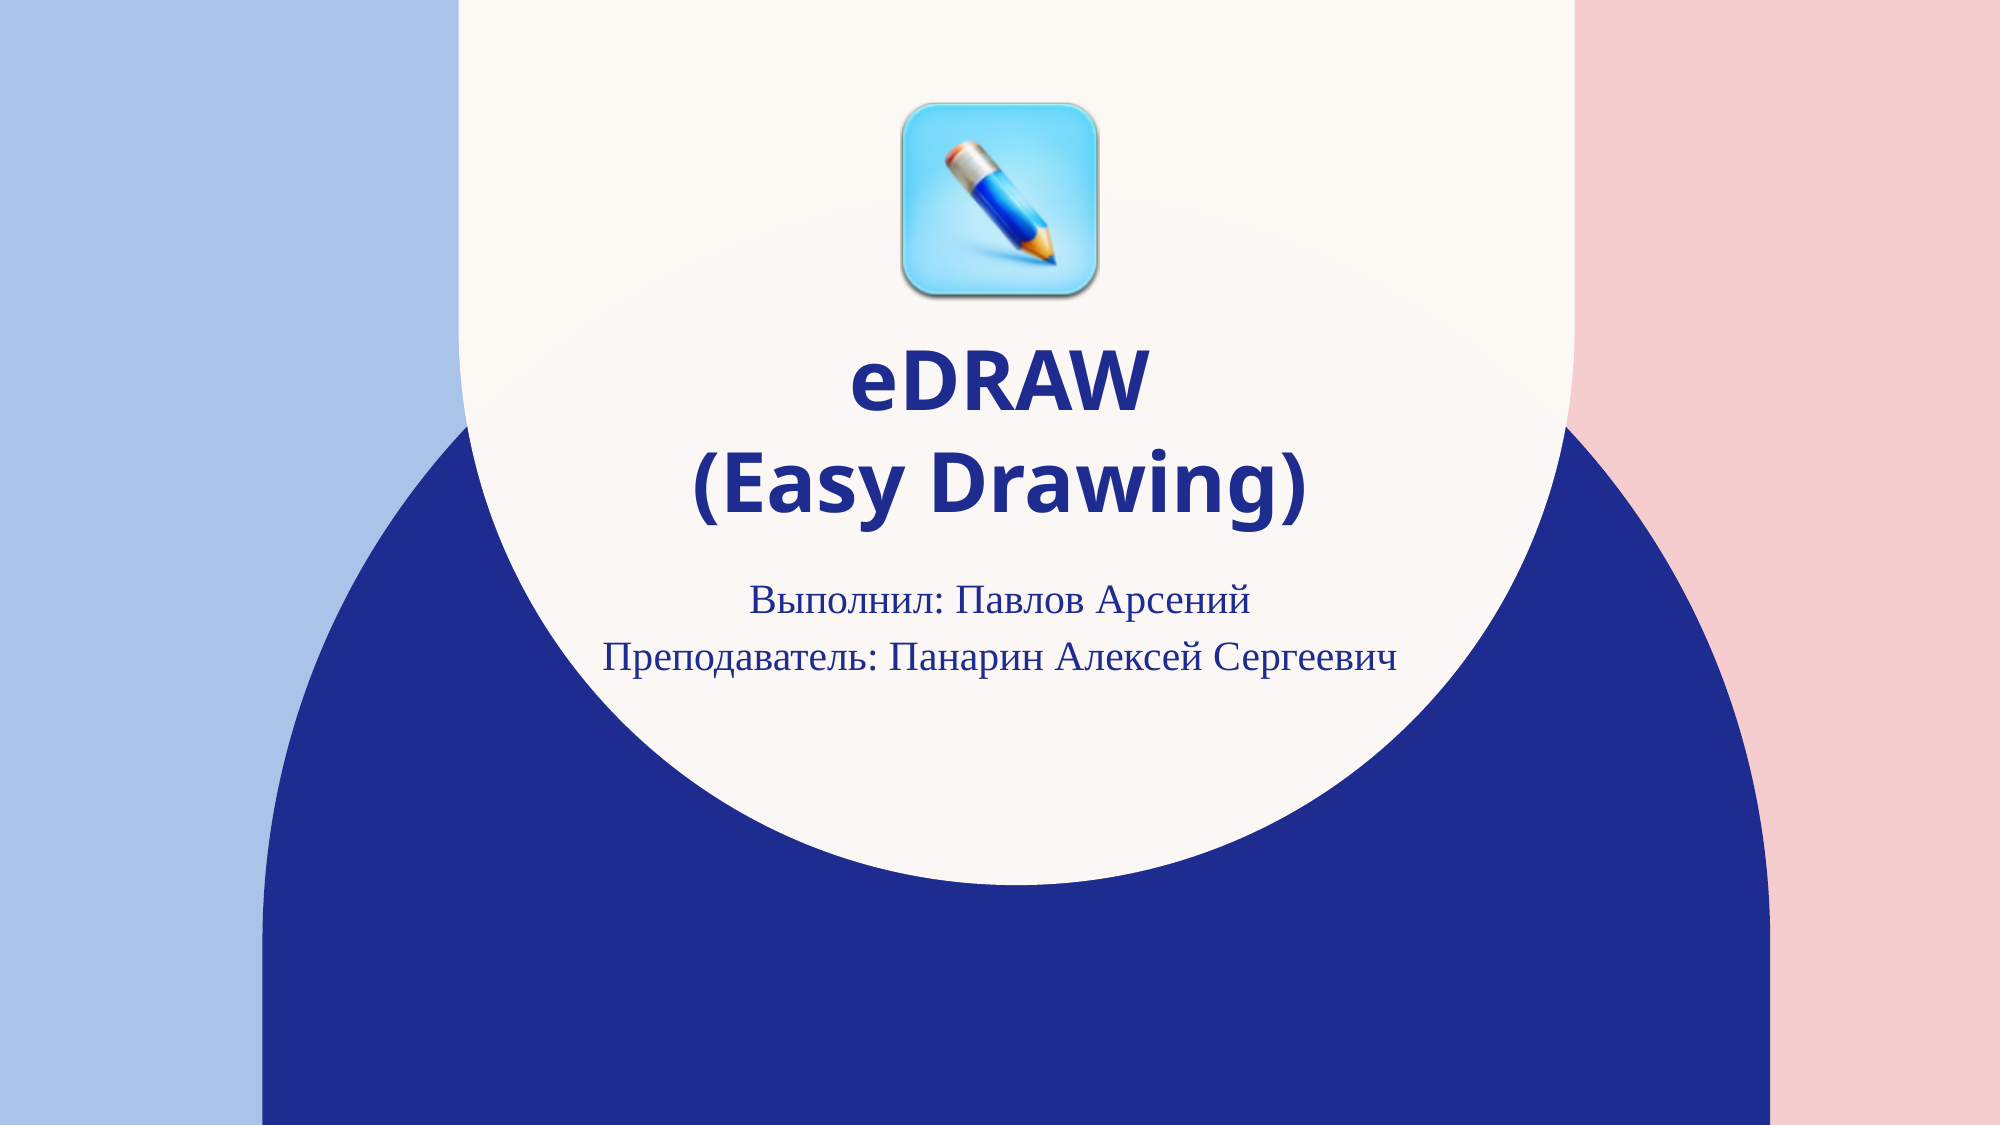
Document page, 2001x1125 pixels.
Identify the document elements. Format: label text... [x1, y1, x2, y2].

picture [899, 102, 1100, 303]
title eDraw (Easy Drawing) [558, 325, 1442, 527]
subtitle Выполнил: Павлов Арсений Преподаватель: Панарин Алексей Сергеевич [0, 571, 2000, 716]
